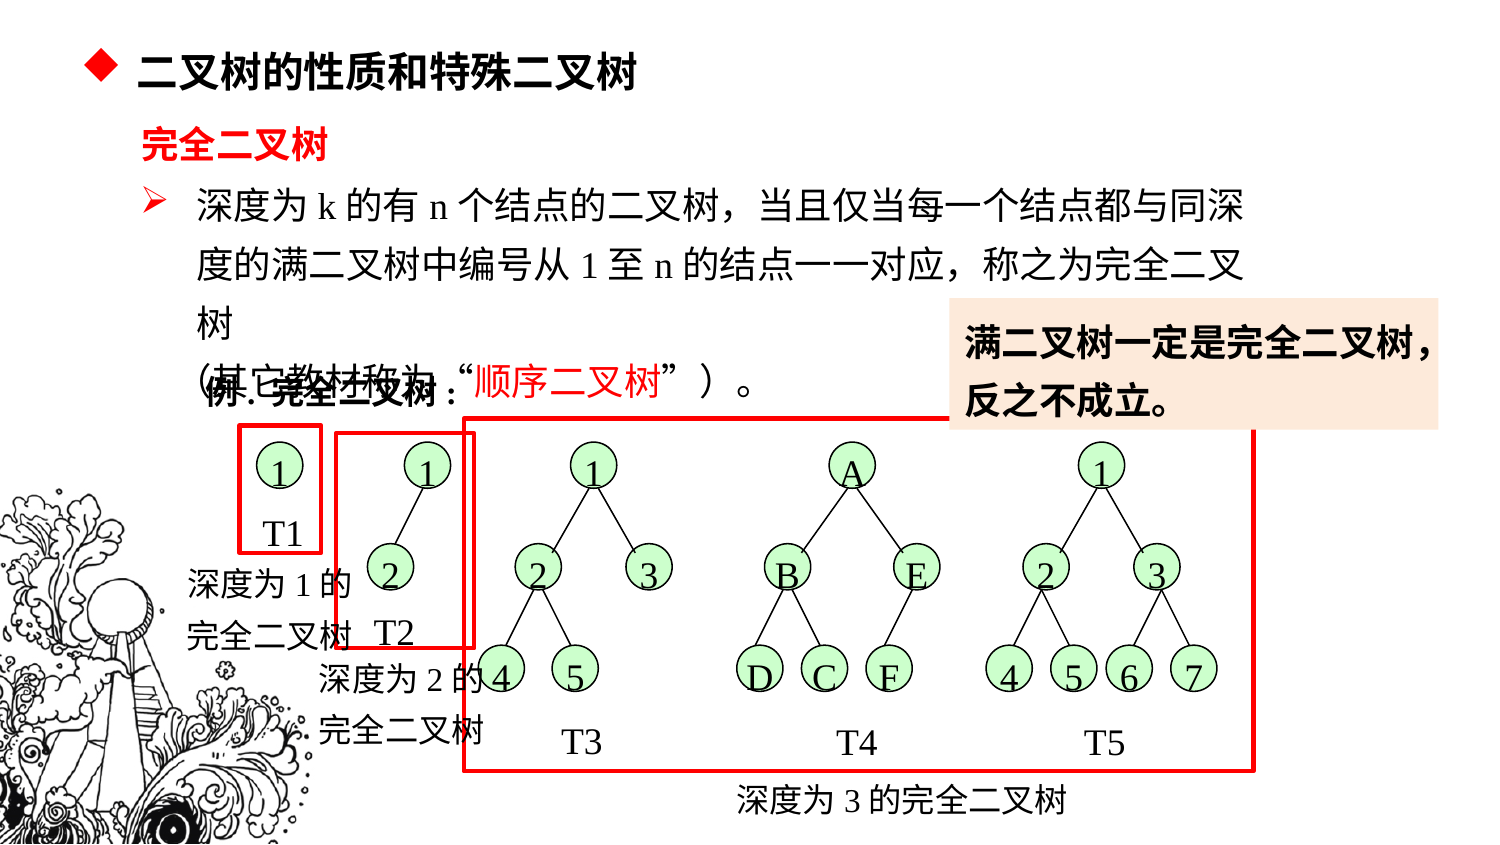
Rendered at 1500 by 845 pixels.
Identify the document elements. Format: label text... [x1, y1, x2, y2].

text_box 深度为k的有n个结点的二叉树，当且仅当每一个结点都与同深度的满二叉树中编号从1至n的结点一一对应，称之为完全二叉树 （其它教材称为“顺序二叉树”）。 [125, 161, 1294, 411]
text_box [237, 423, 323, 487]
text_box [462, 416, 1256, 773]
text_box 深度为3的完全二叉树 [721, 780, 1107, 827]
picture [0, 488, 355, 844]
text_box 完全二叉树 [126, 103, 599, 174]
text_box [247, 441, 1218, 772]
text_box 满二叉树一定是完全二叉树， 反之不成立。 [949, 298, 1439, 430]
text_box [334, 431, 476, 440]
text_box 例. 完全二叉树: [191, 351, 664, 419]
text_box 二叉树的性质和特殊二叉树 [65, 23, 724, 103]
